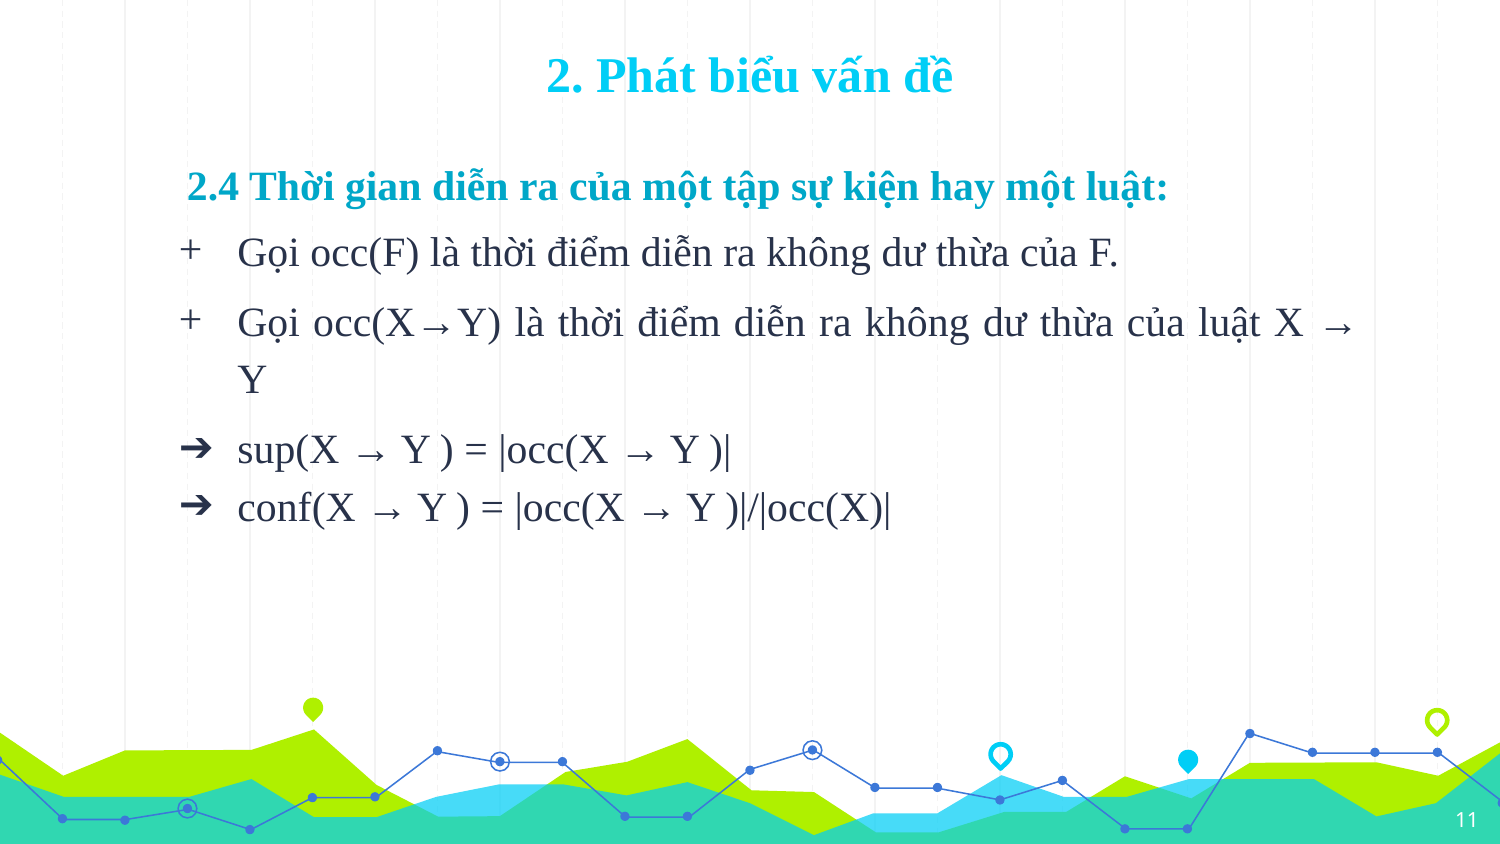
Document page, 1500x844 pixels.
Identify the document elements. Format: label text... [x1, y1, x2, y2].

text_box 2.4 Thời gian diễn ra của một tập sự kiện hay một luật: [171, 150, 1376, 216]
list Gọi occ(F) là thời điểm diễn ra không dư thừa của F. Gọi occ(X→Y) là thời điểm diễn ra không dư thừa của luật X → Y sup(X → Y ) = |occ(X → Y )| conf(X → Y ) = |occ(X → Y )|/|occ(X)| [147, 139, 1376, 631]
slide_number 11 [1403, 791, 1494, 844]
title 2. Phát biểu vấn đề [176, 0, 1324, 118]
